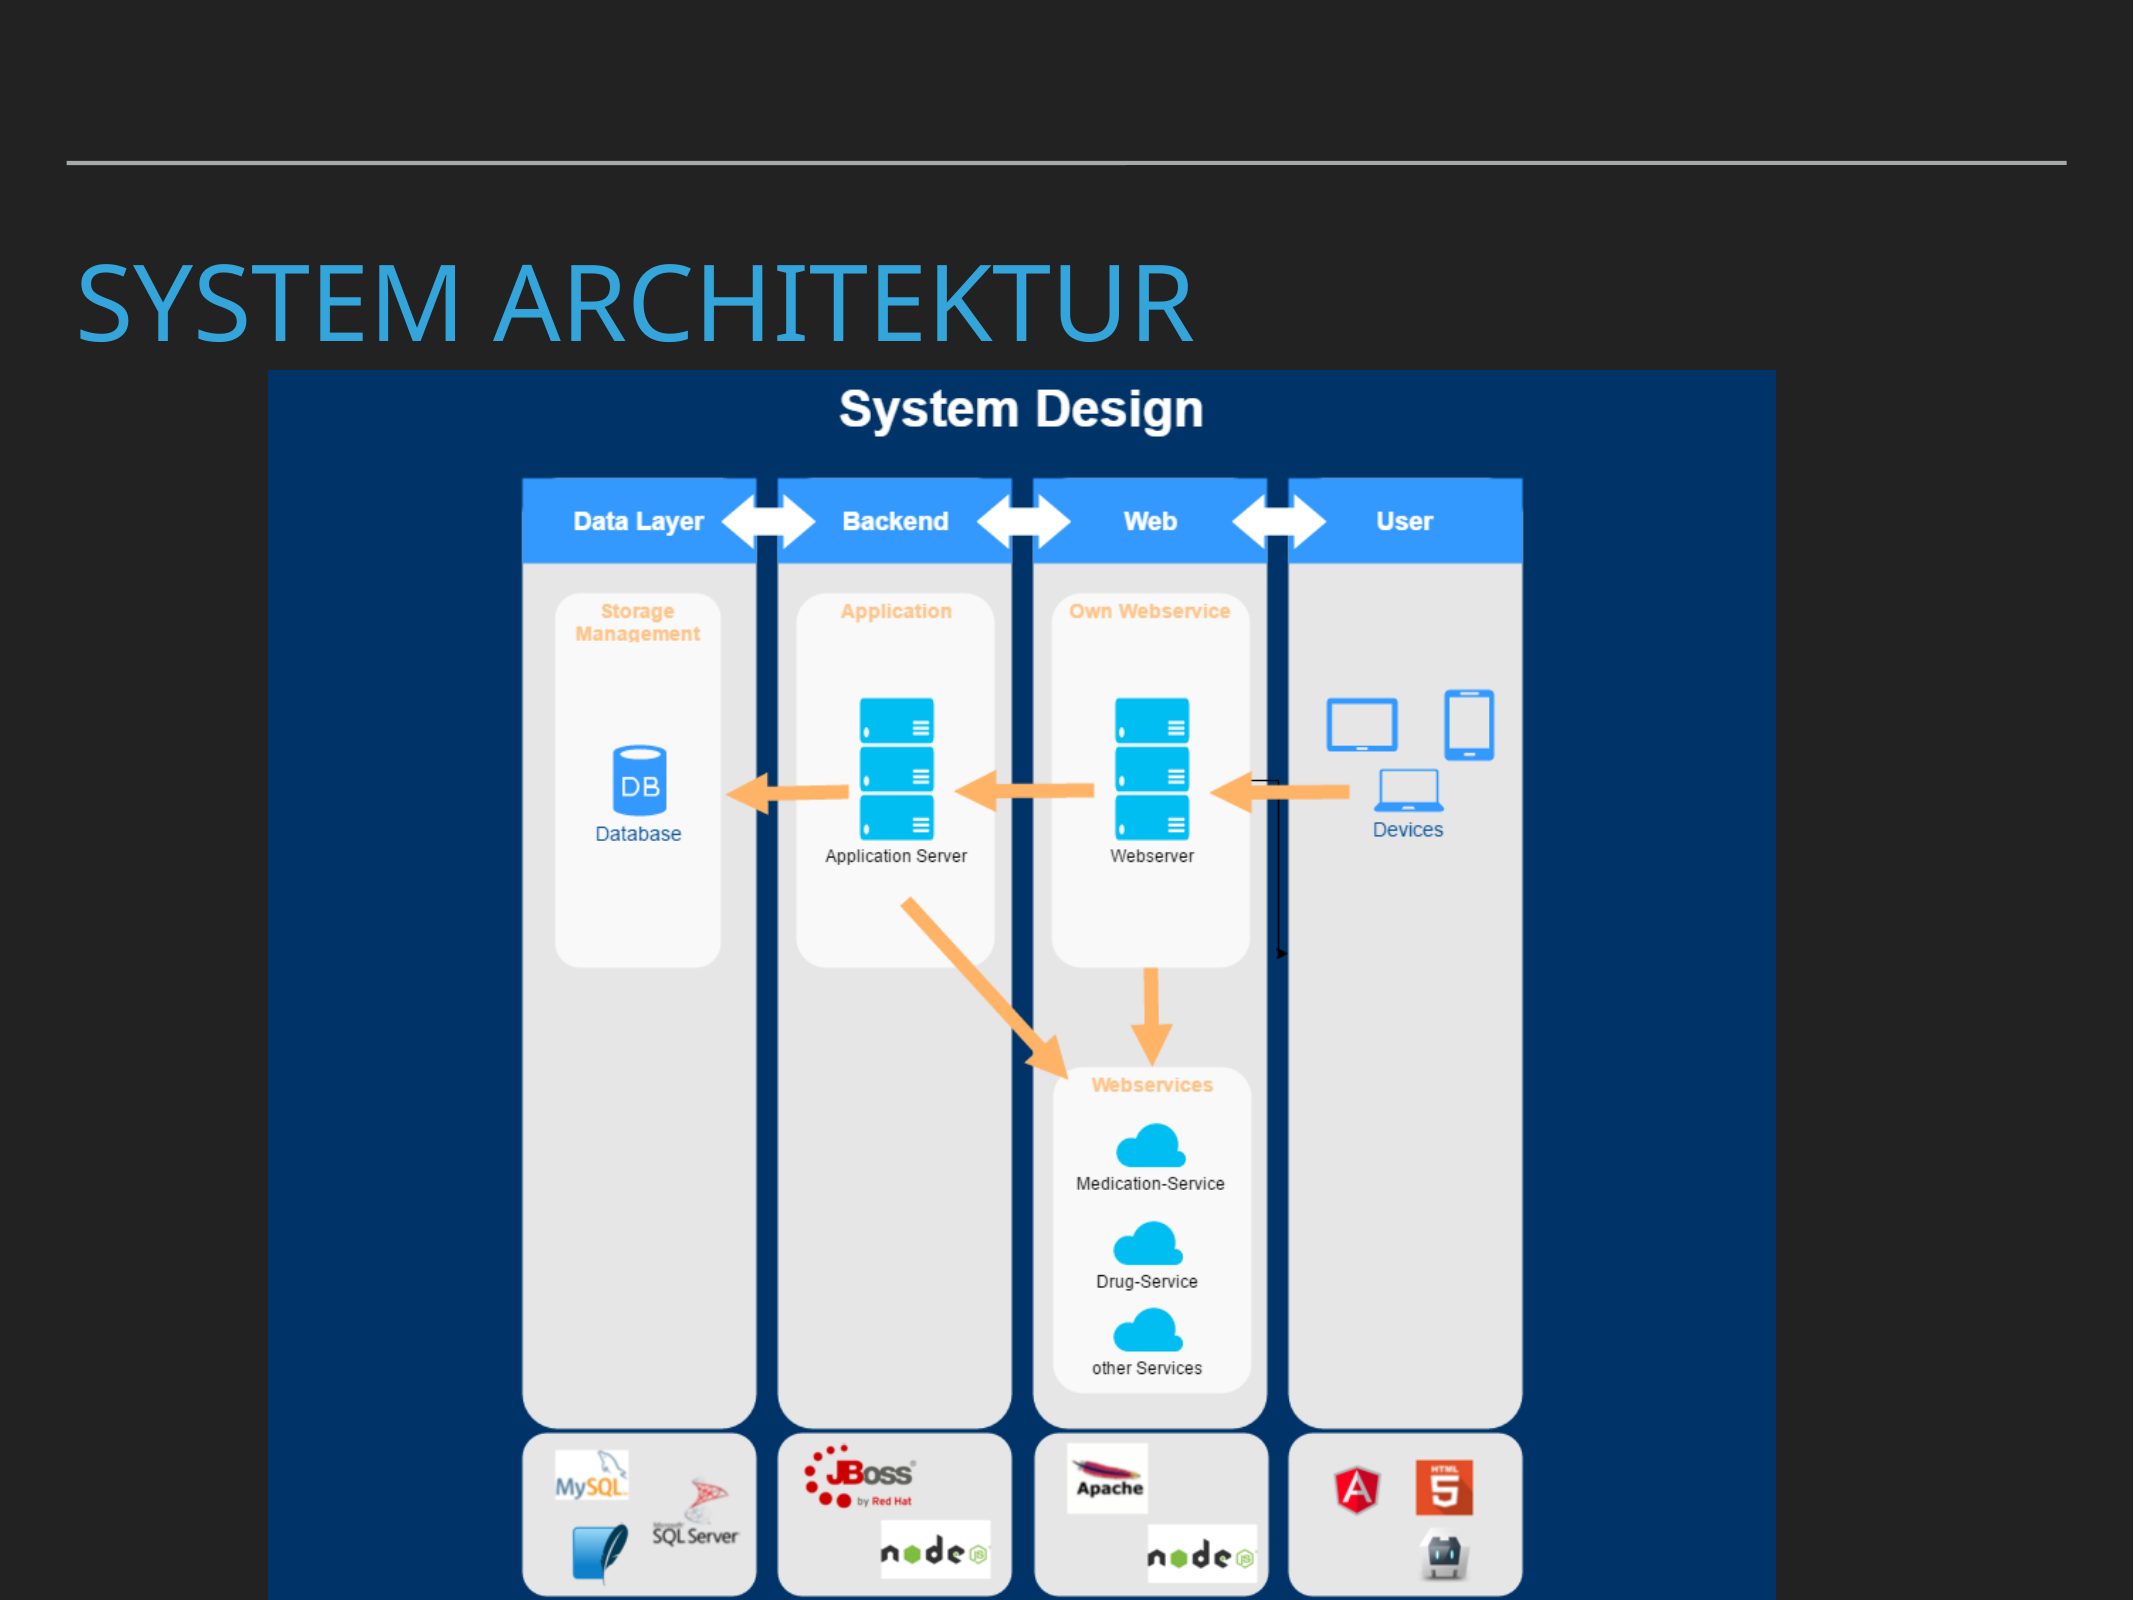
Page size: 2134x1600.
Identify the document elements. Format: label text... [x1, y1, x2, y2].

title System Architektur [66, 251, 2068, 372]
picture [268, 370, 1776, 1600]
